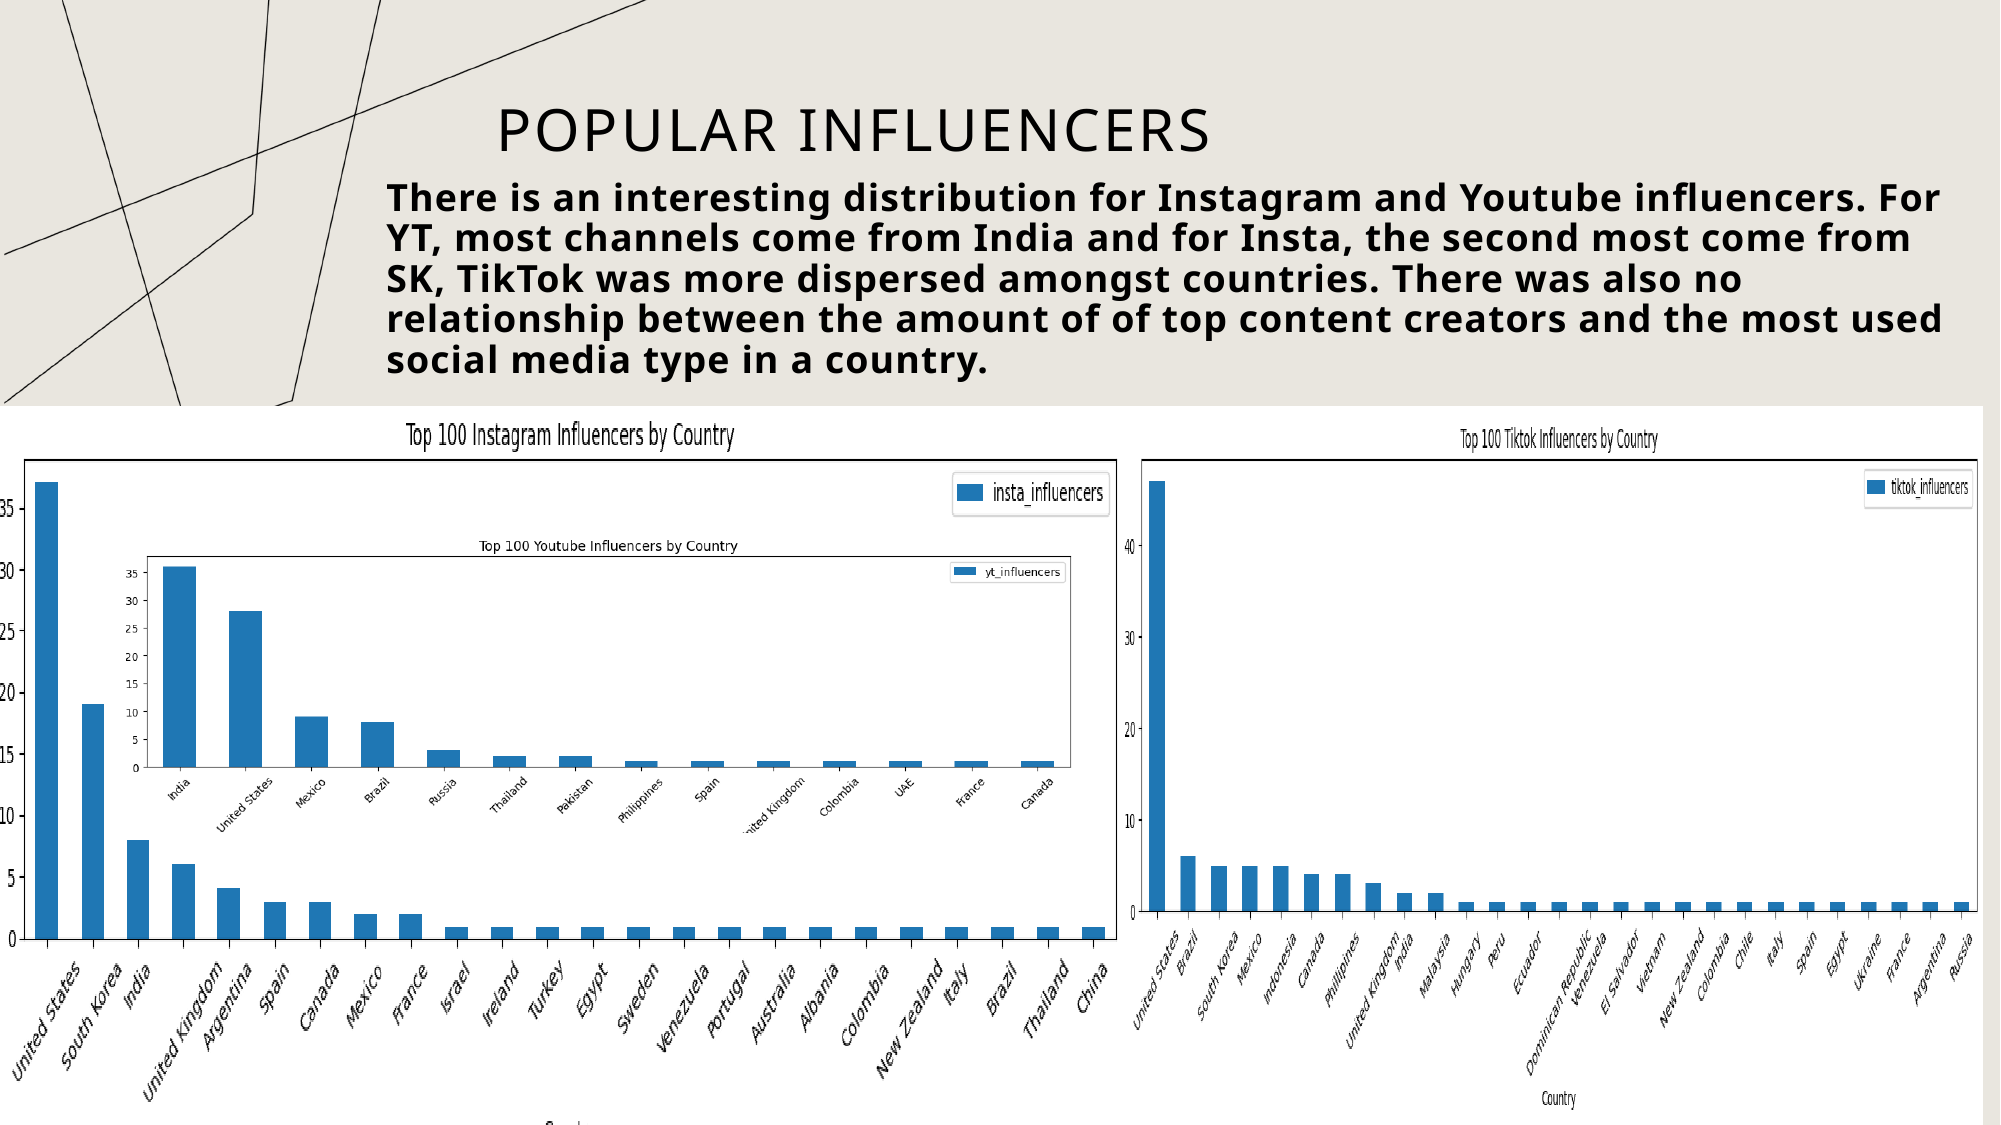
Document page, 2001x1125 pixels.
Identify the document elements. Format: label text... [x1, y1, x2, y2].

title popular influencers [481, 93, 1863, 171]
picture [126, 534, 1074, 833]
picture [4, 0, 676, 406]
list There is an interesting distribution for Instagram and Youtube influencers. For YT, most channels come from India and for Insta, the second most come from SK, TikTok was more dispersed amongst countries. There was also no relationship between the amount of of top content creators and the most used social media type in a country. [371, 171, 1983, 400]
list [0, 406, 1123, 1125]
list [1123, 406, 1983, 1125]
